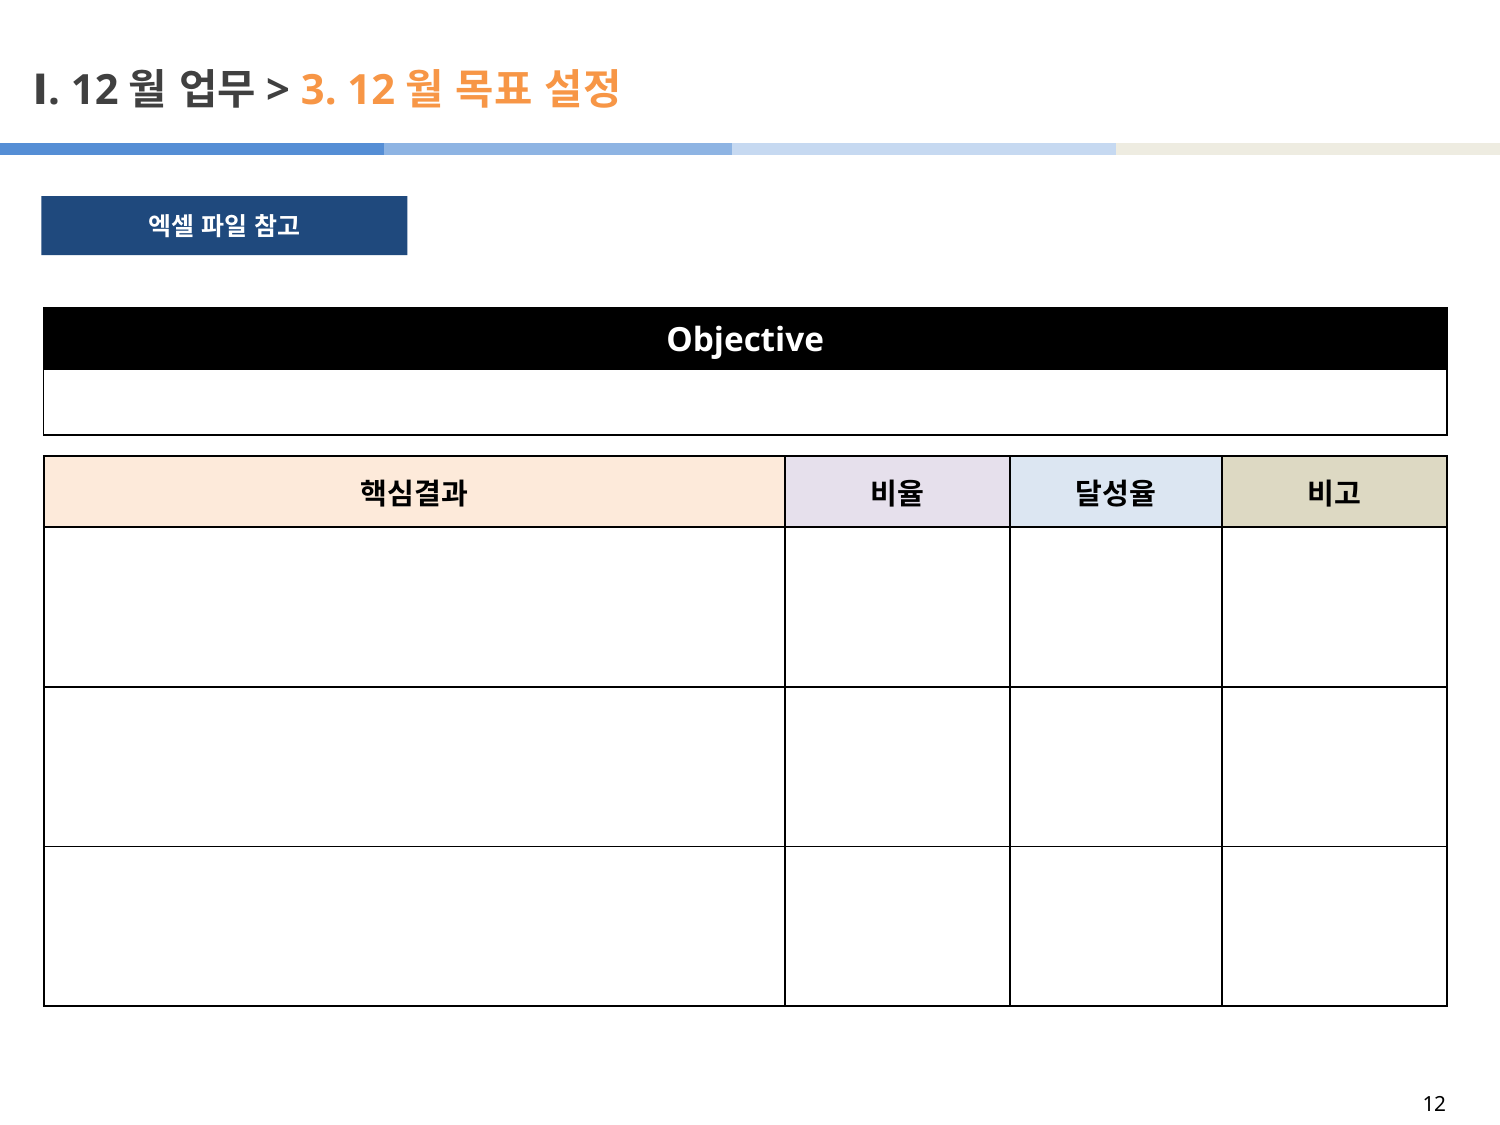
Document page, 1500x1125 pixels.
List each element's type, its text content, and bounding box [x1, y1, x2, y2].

table_header Objective [44, 309, 1446, 368]
table_cell [786, 688, 1009, 846]
table_cell [45, 688, 784, 846]
slide_number 12 [1110, 1083, 1461, 1125]
table_cell [1011, 688, 1221, 846]
table_header 핵심결과 [45, 457, 784, 526]
table_cell [1223, 688, 1446, 846]
table_cell [1223, 847, 1446, 1005]
table_cell [45, 847, 784, 1005]
table_cell [44, 370, 1446, 434]
table_header 비율 [786, 457, 1009, 526]
title Ⅰ. 12월 업무> 3. 12월 목표 설정 [17, 42, 904, 133]
table_cell [786, 847, 1009, 1005]
table_cell [786, 528, 1009, 686]
table_header 달성율 [1011, 457, 1221, 526]
text_box 엑셀 파일 참고 [39, 194, 410, 257]
table_cell [1223, 528, 1446, 686]
table_cell [45, 528, 784, 686]
table_header 비고 [1223, 457, 1446, 526]
table_cell [1011, 847, 1221, 1005]
table_cell [1011, 528, 1221, 686]
